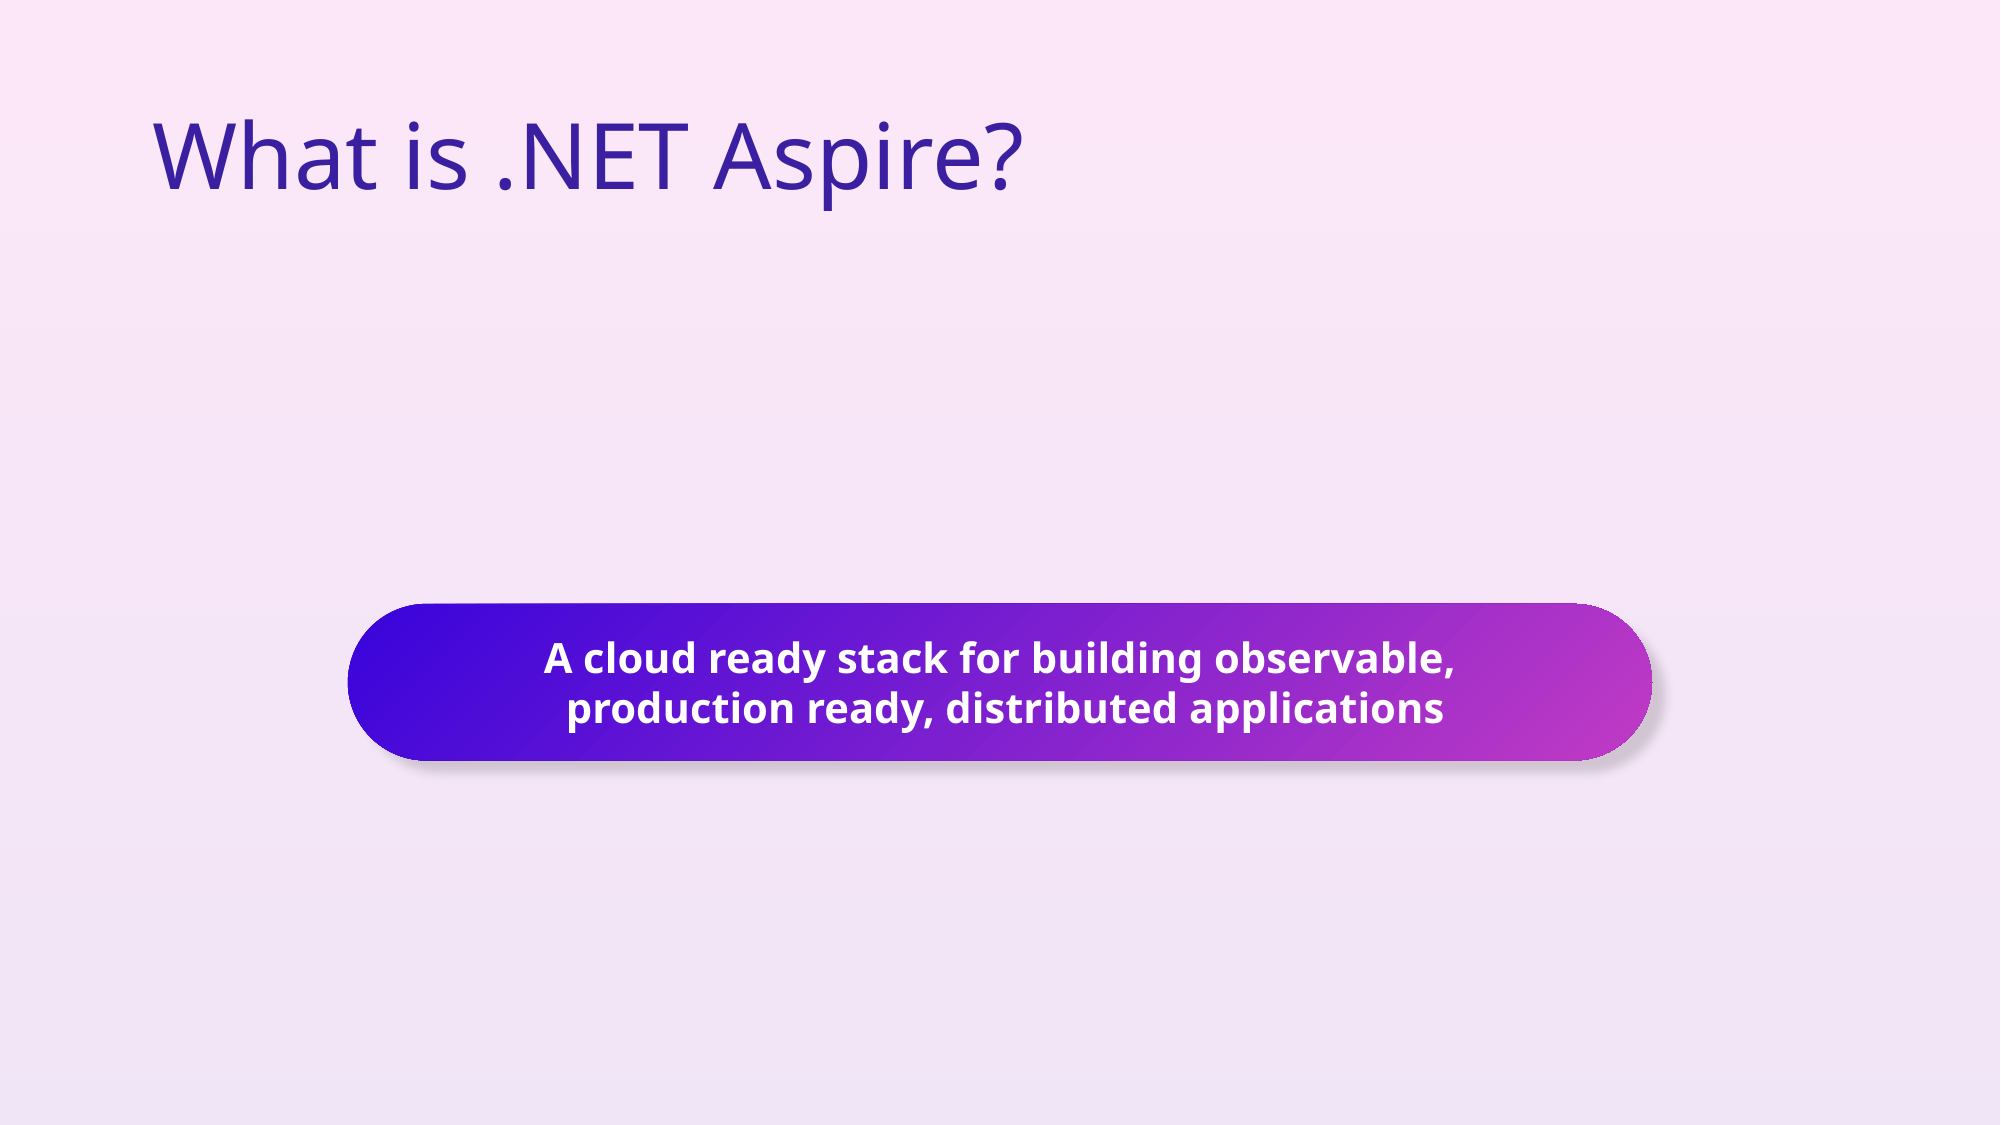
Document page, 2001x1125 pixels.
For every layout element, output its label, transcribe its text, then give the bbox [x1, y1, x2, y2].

text_box A cloud ready stack for building observable, production ready, distributed applications [347, 603, 1653, 761]
title What is .NET Aspire? [137, 0, 1863, 218]
